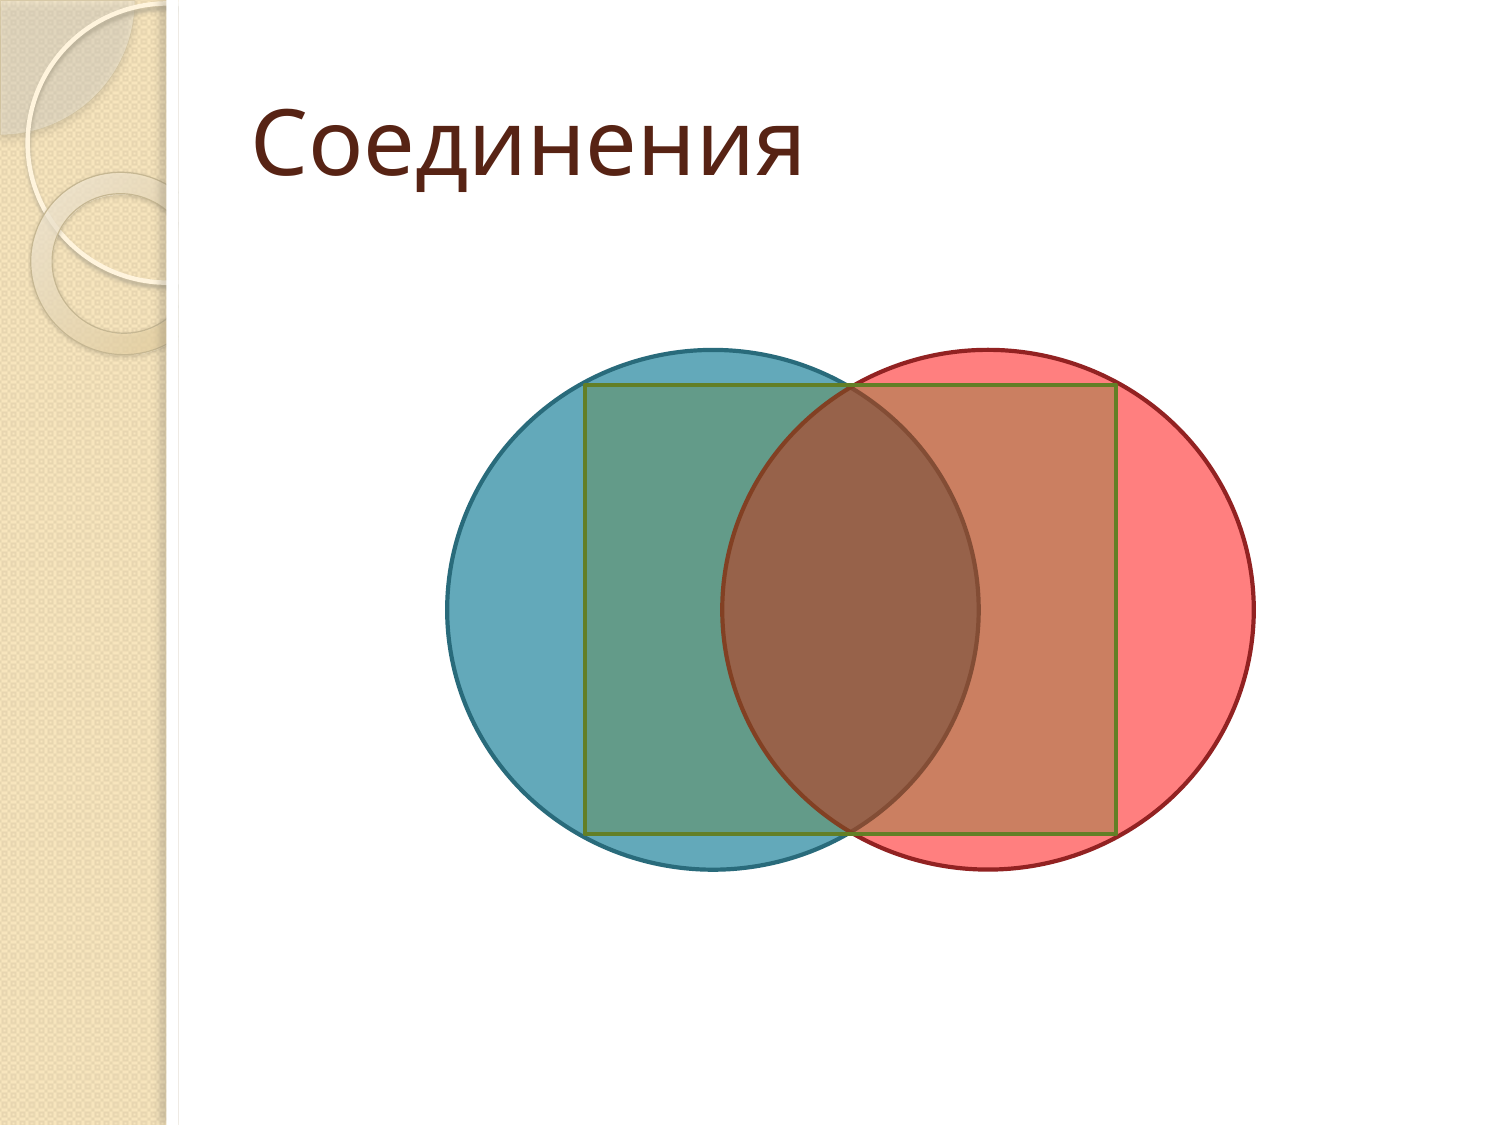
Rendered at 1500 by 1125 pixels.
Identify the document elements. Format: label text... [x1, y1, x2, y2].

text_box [446, 349, 1255, 870]
title Соединения [235, 45, 1466, 233]
